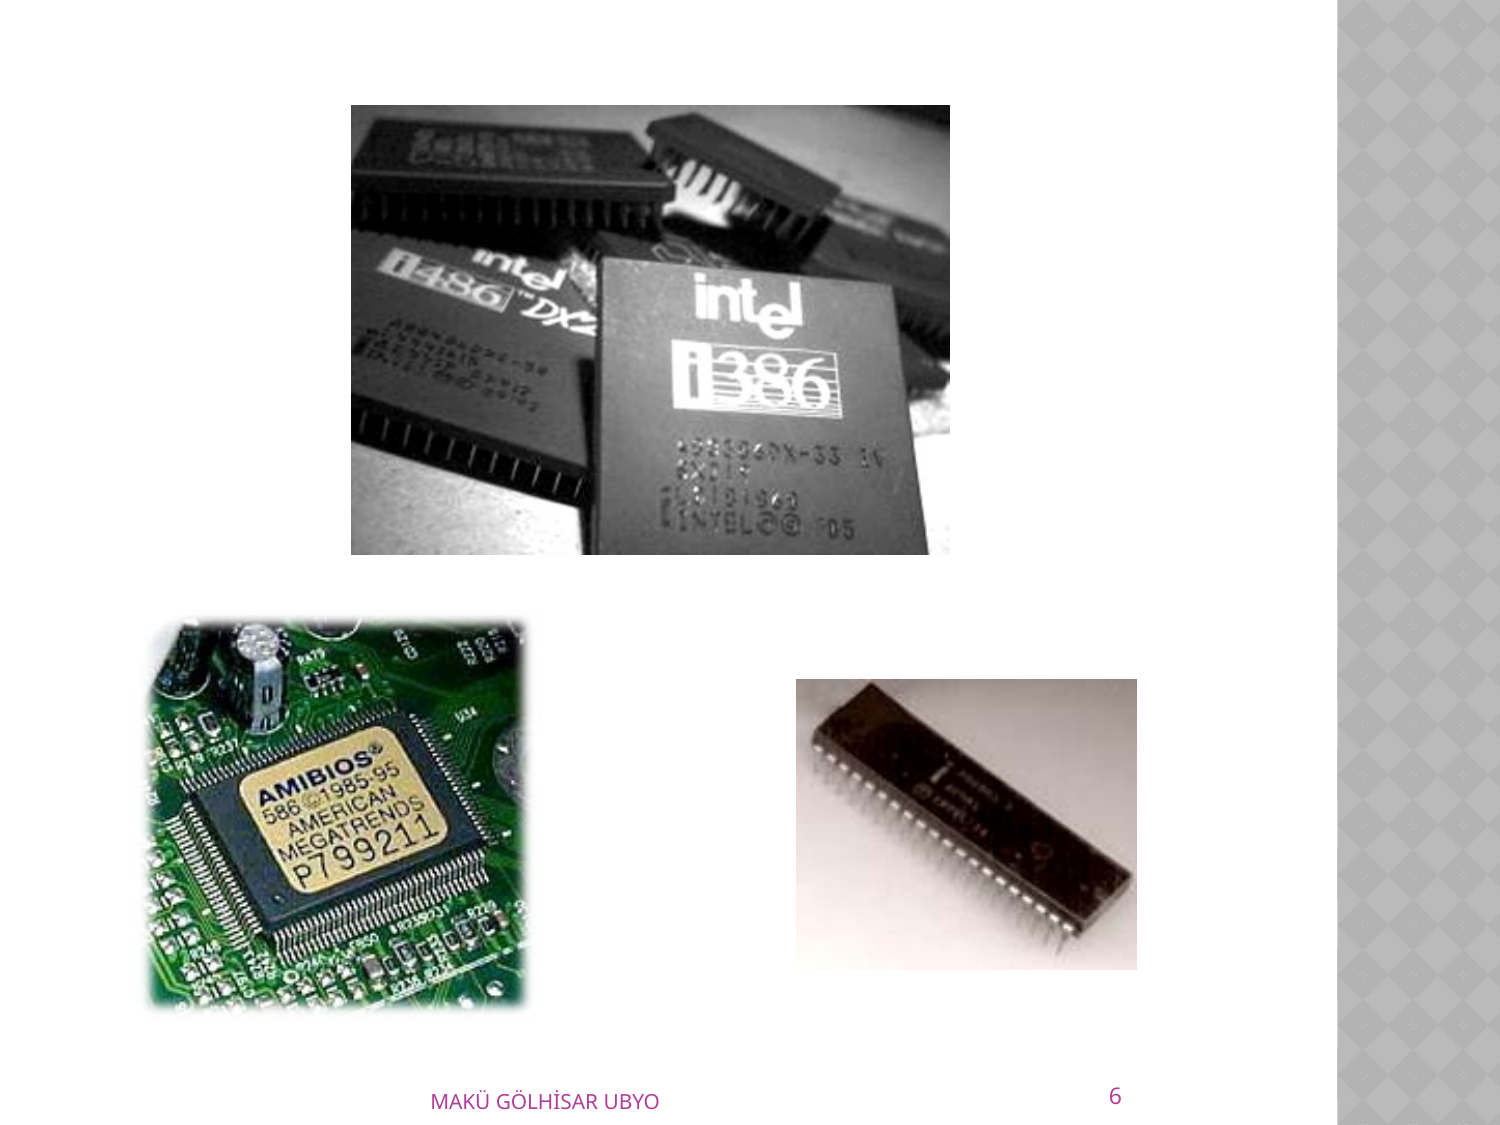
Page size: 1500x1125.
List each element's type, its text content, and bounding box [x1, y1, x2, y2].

picture [351, 104, 950, 555]
footer MAKÜ GÖLHİSAR UBYO [75, 1075, 675, 1114]
slide_number 6 [1025, 1075, 1123, 1113]
picture [128, 608, 543, 1024]
picture [796, 679, 1138, 971]
